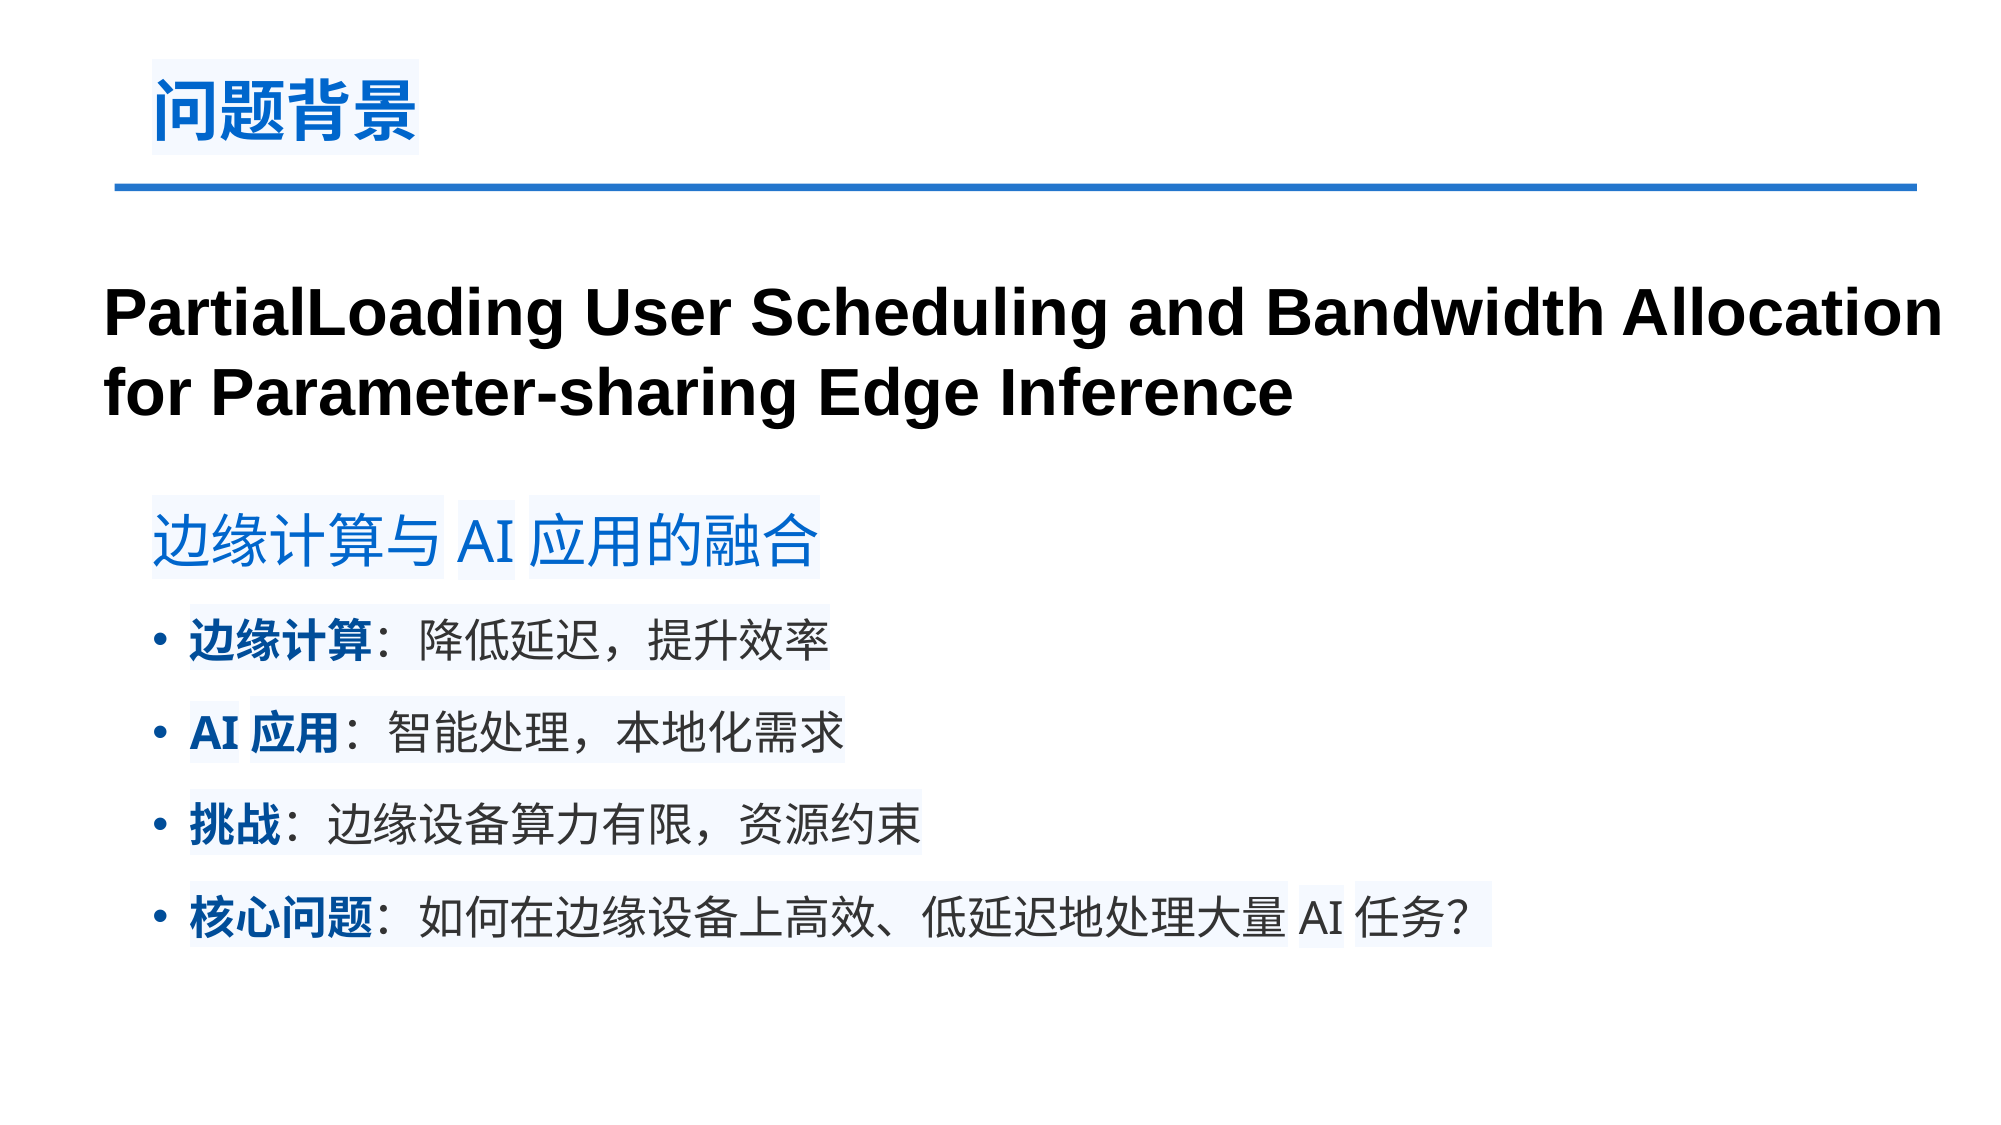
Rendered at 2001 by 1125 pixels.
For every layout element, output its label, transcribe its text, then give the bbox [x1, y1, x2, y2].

list 边缘计算与AI应用的融合 边缘计算：降低延迟，提升效率 AI应用：智能处理，本地化需求 挑战：边缘设备算力有限，资源约束 核心问题：如何在边缘设备上高效、低延迟地处理大量AI任务？ [137, 475, 1863, 987]
title 问题背景 [137, 70, 1085, 156]
text_box PartialLoading User Scheduling and Bandwidth Allocation for Parameter-sharing Edge Inference [88, 261, 1968, 436]
